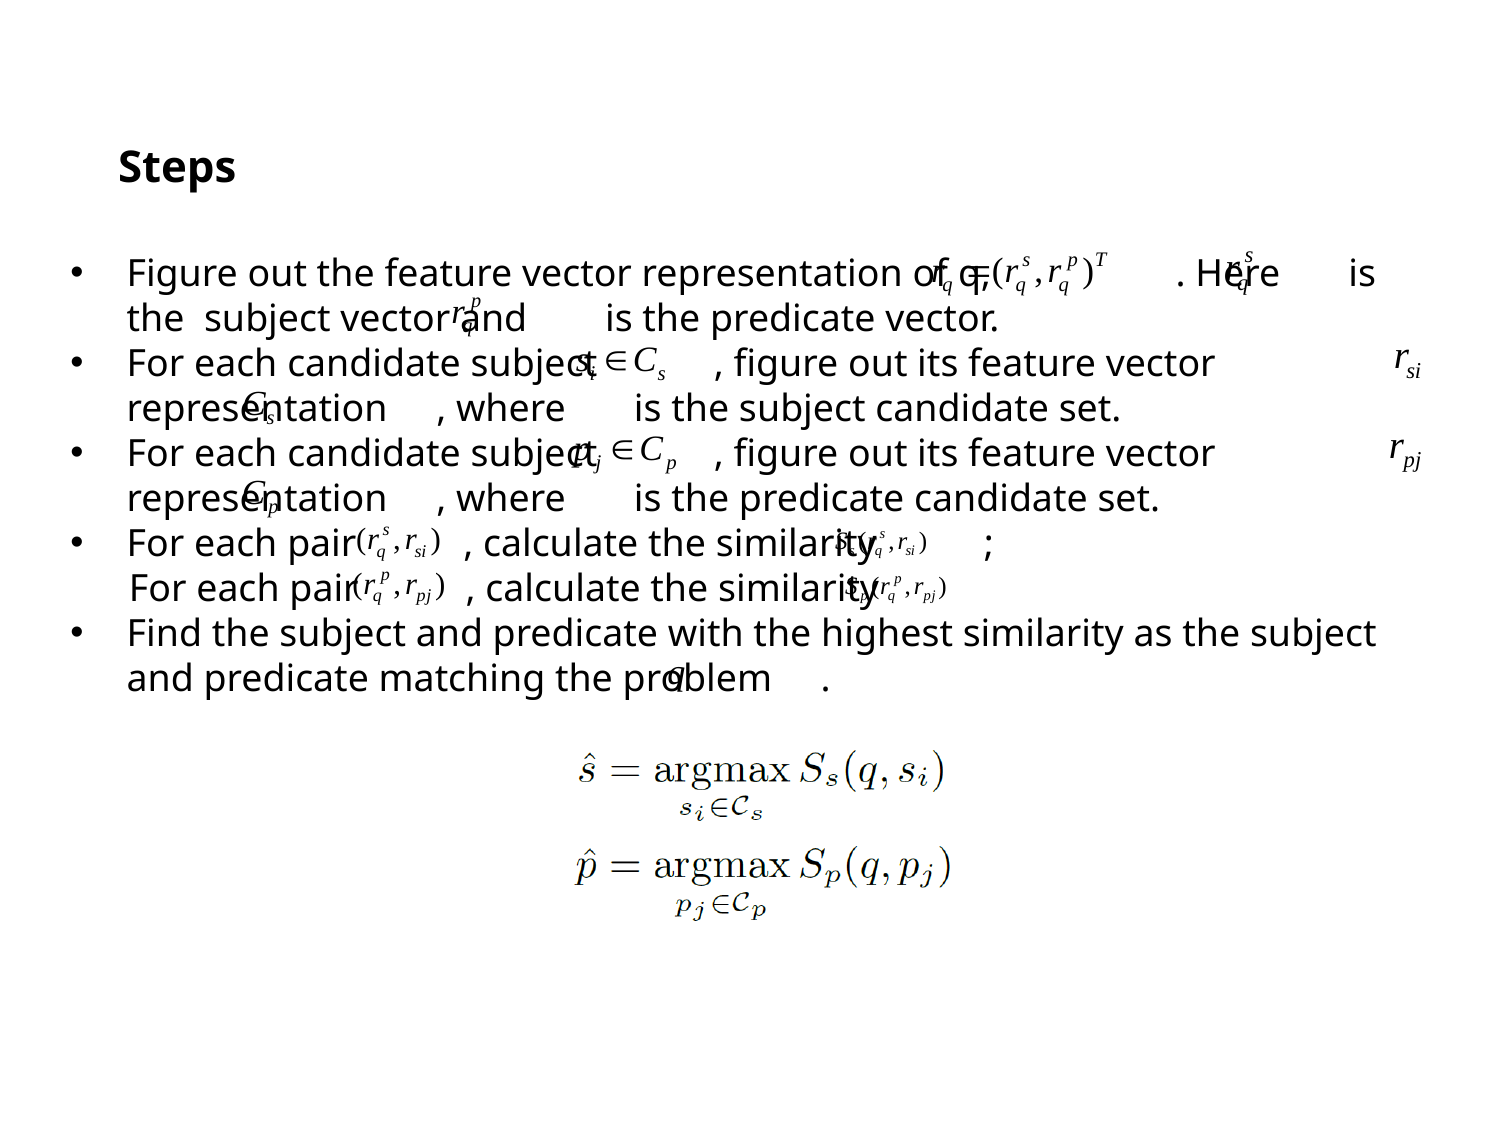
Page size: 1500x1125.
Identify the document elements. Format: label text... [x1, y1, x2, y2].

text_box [55, 237, 1461, 925]
text_box Steps [103, 59, 1397, 237]
